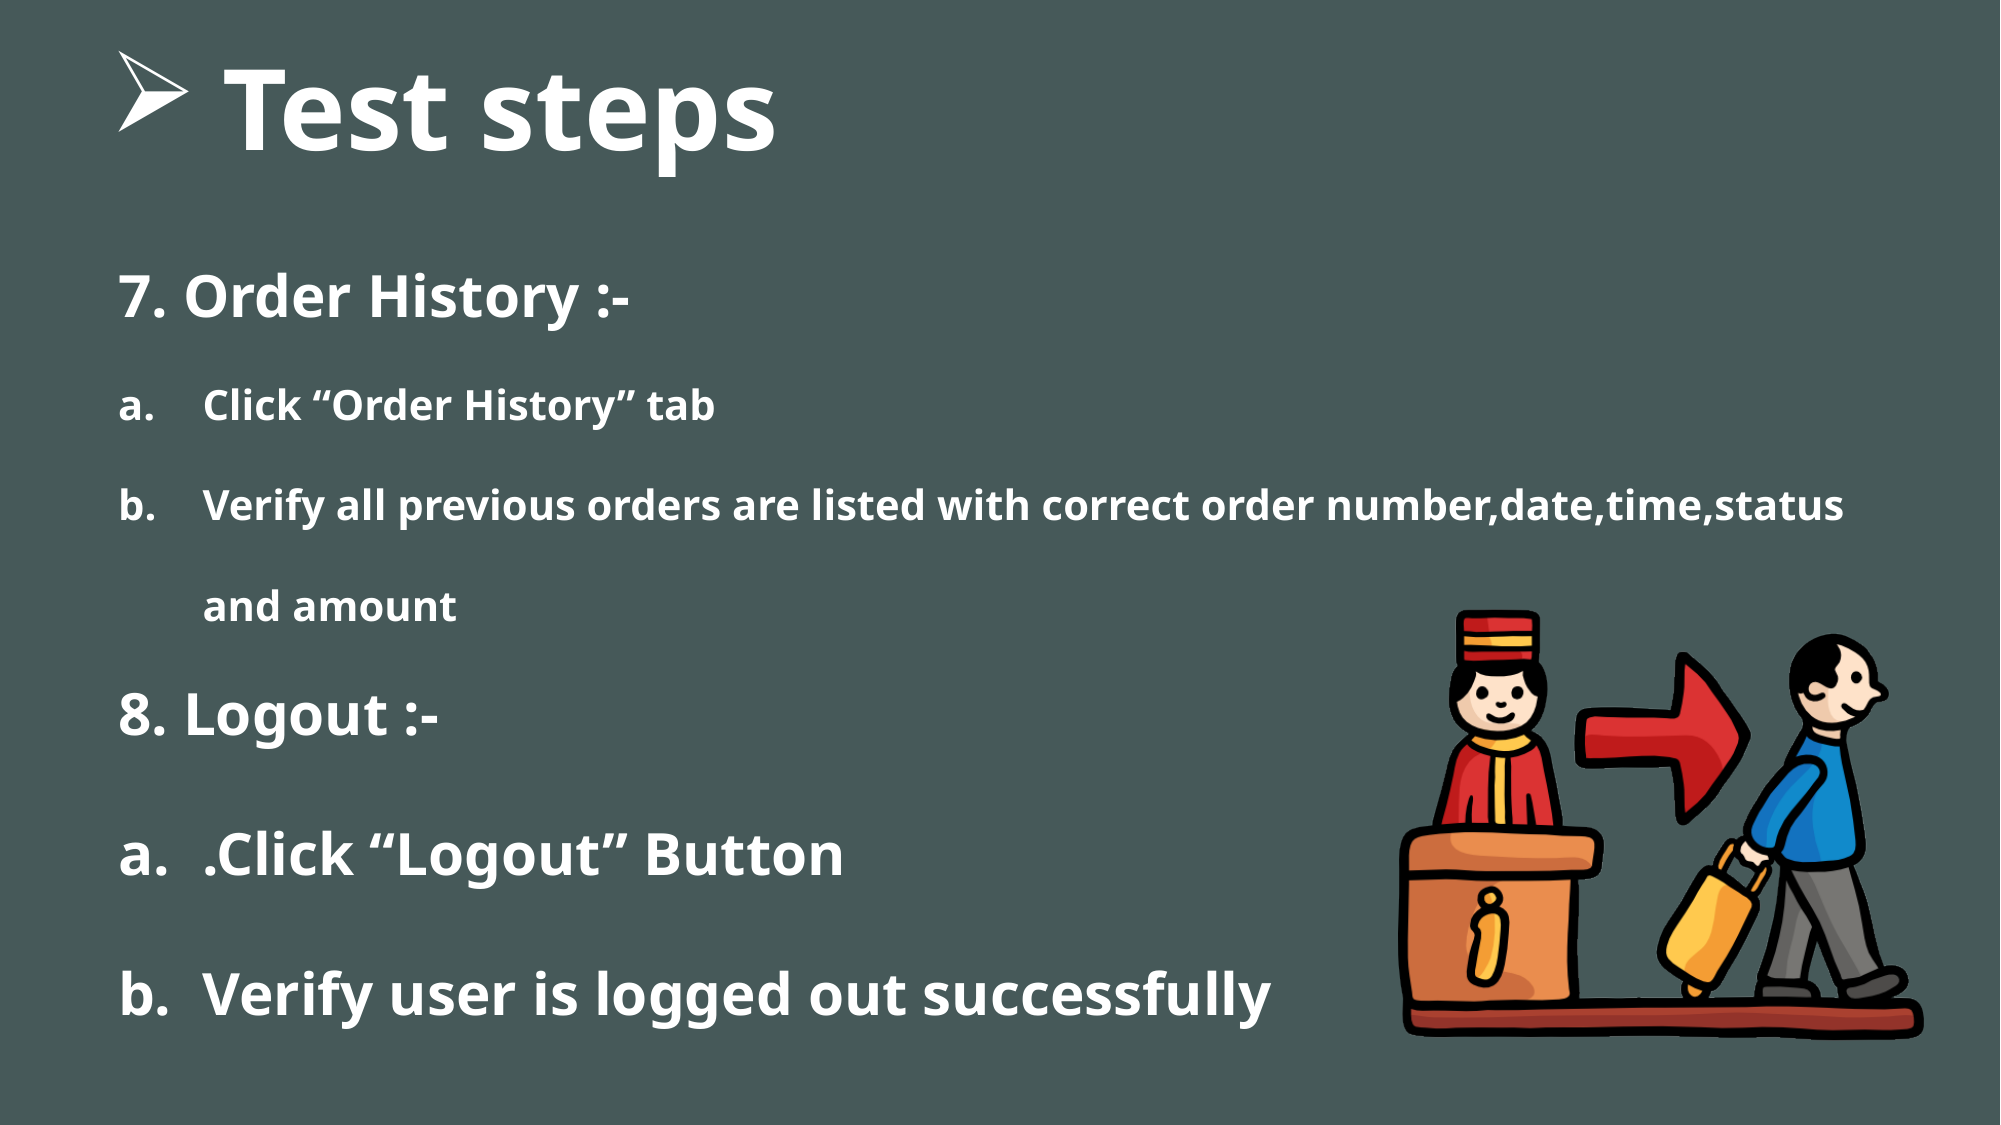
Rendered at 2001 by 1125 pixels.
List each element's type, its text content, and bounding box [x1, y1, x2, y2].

text_box 7. Order History :- Click “Order History” tab Verify all previous orders are listed with correct order number,date,time,status and amount [103, 181, 1888, 599]
picture [1398, 562, 1924, 1088]
text_box Test steps [95, 30, 852, 181]
text_box 8. Logout :- .Click “Logout” Button Verify user is logged out successfully [103, 599, 1888, 1125]
